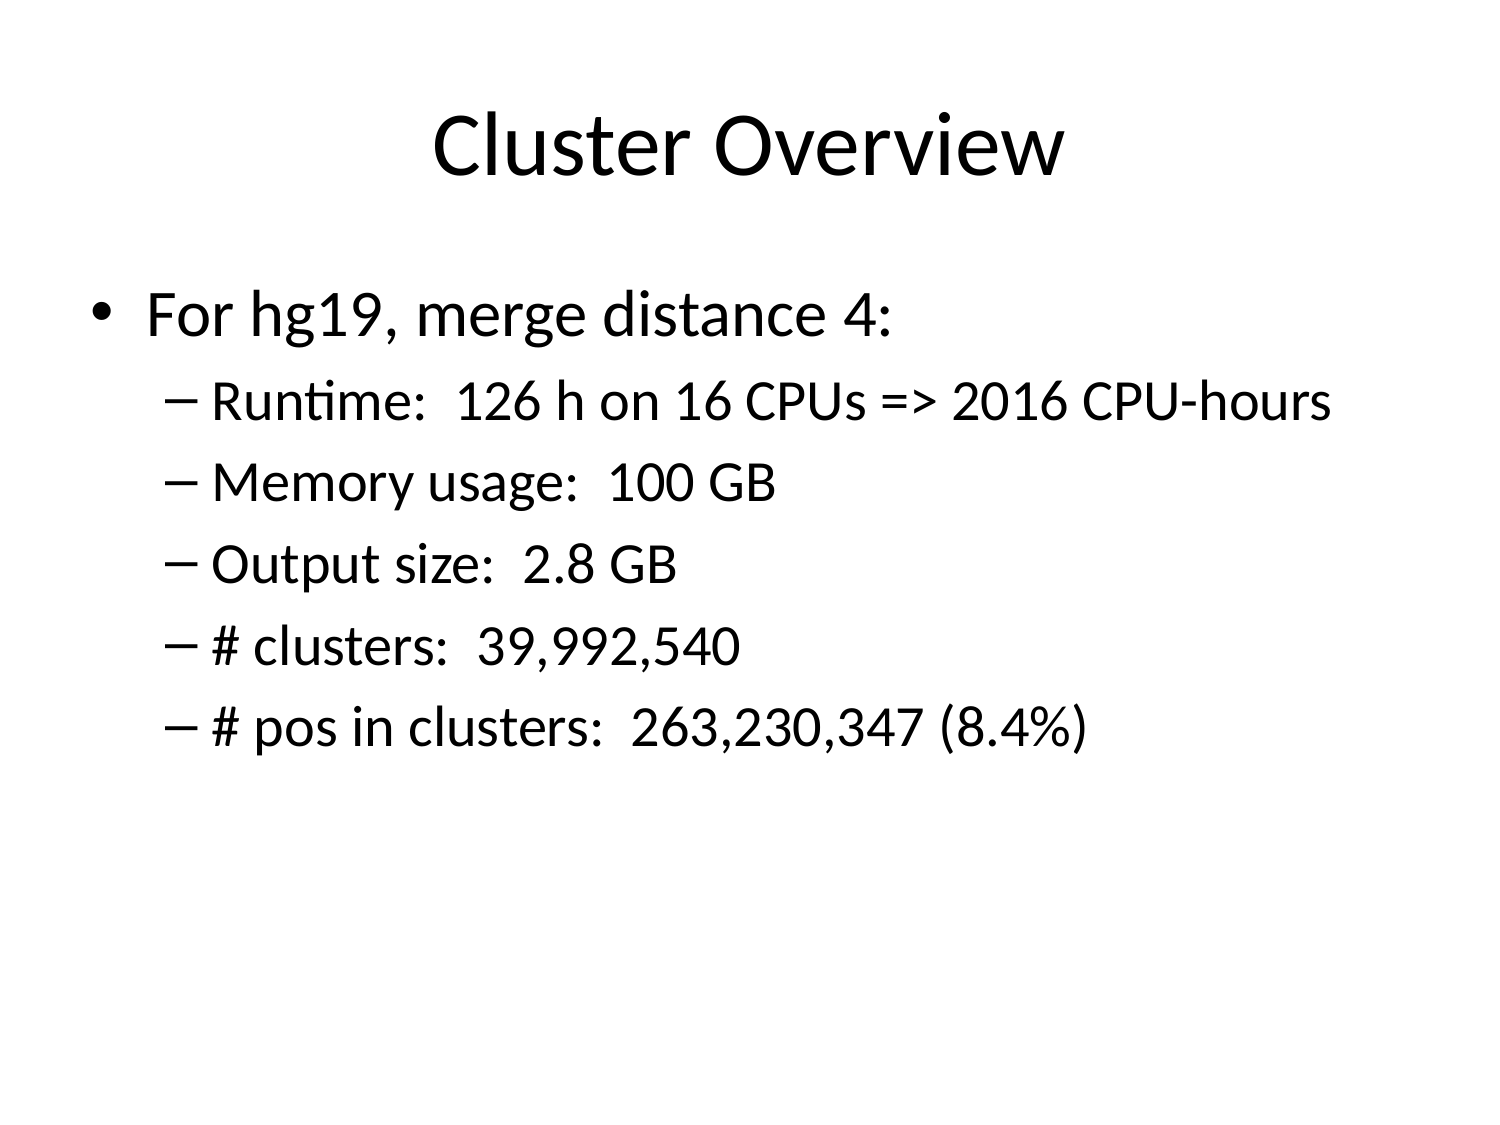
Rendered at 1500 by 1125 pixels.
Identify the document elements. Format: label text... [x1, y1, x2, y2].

list For hg19, merge distance 4: Runtime: 126 h on 16 CPUs => 2016 CPU-hours Memory usage: 100 GB Output size: 2.8 GB # clusters: 39,992,540 # pos in clusters: 263,230,347 (8.4%) [75, 262, 1425, 1005]
title Cluster Overview [75, 45, 1425, 233]
